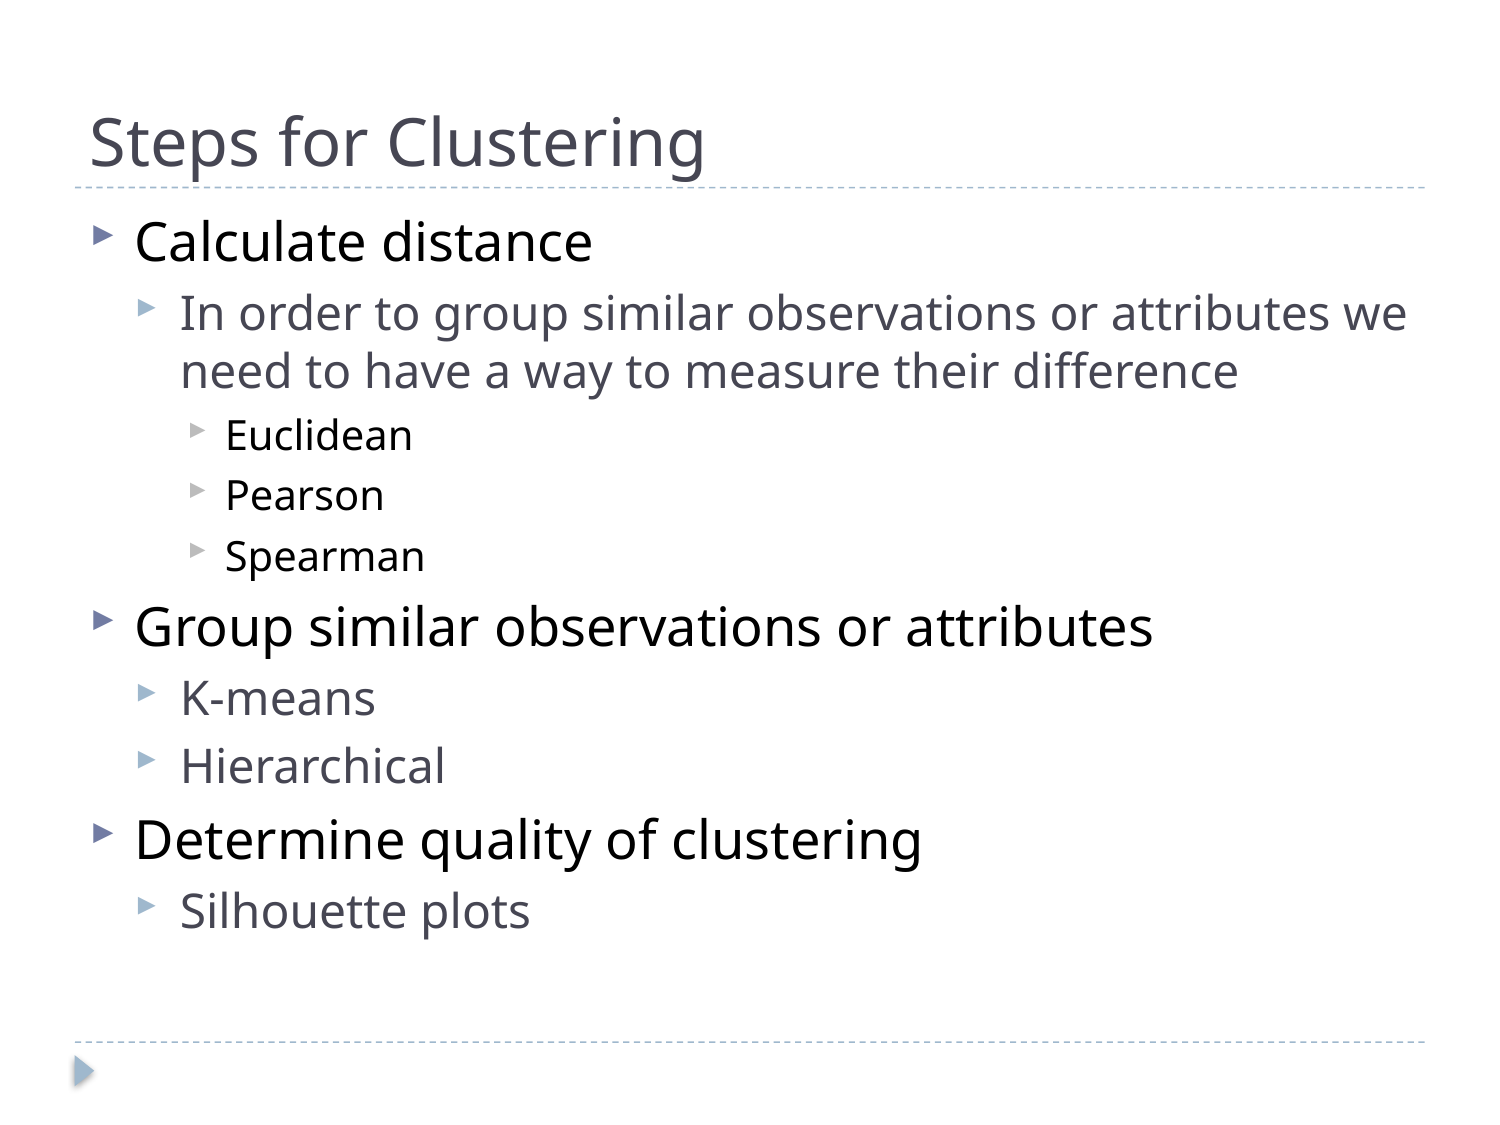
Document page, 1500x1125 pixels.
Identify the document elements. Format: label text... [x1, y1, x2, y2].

title Steps for Clustering [75, 24, 1425, 188]
list Calculate distance In order to group similar observations or attributes we need to have a way to measure their difference Euclidean Pearson Spearman Group similar observations or attributes K-means Hierarchical Determine quality of clustering Silhouette plots [75, 200, 1425, 1010]
